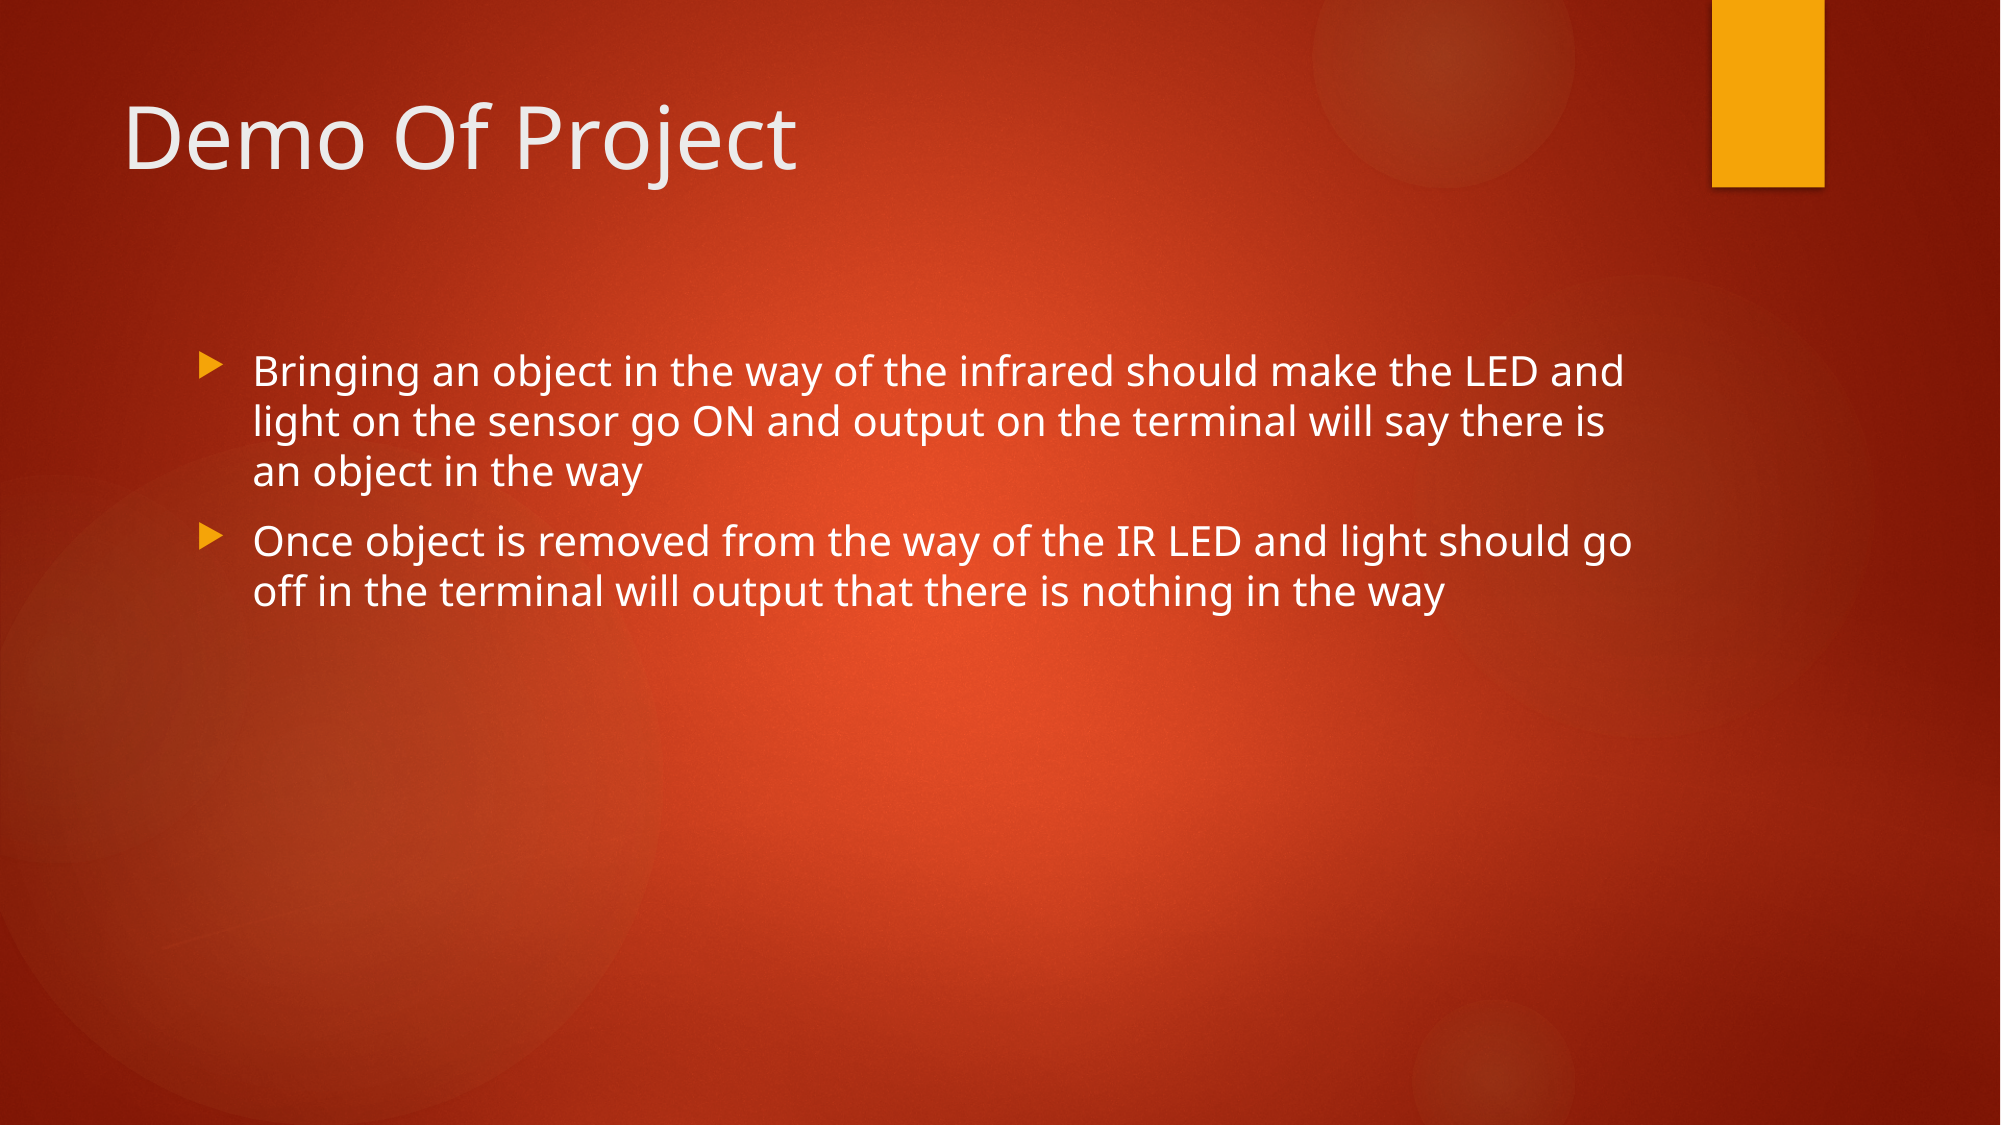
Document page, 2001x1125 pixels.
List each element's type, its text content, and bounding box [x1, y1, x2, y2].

list Bringing an object in the way of the infrared should make the LED and light on the sensor go ON and output on the terminal will say there is an object in the way Once object is removed from the way of the IR LED and light should go off in the terminal will output that there is nothing in the way [181, 336, 1649, 1025]
title Demo Of Project [106, 74, 1649, 304]
